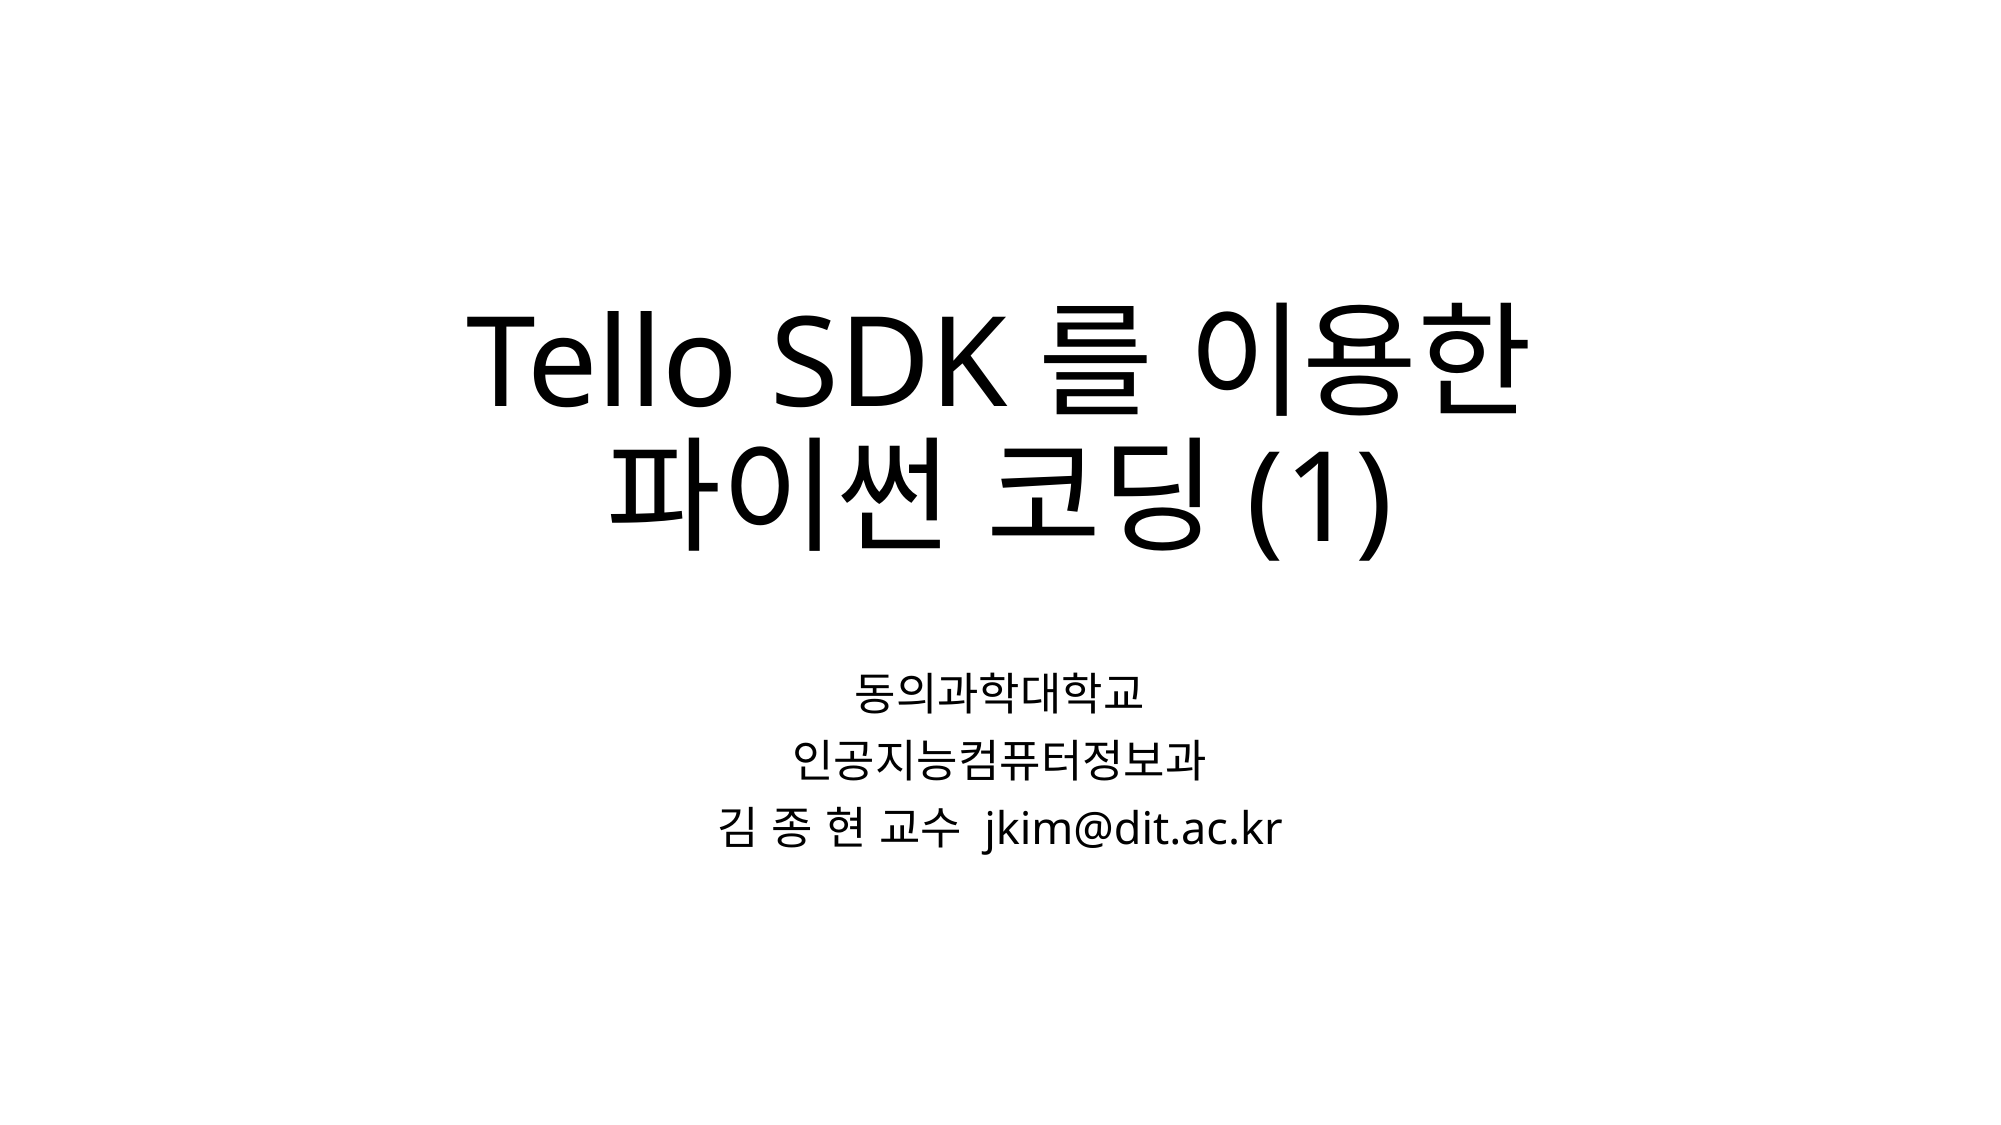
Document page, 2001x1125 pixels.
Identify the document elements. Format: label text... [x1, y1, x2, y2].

subtitle 동의과학대학교 인공지능컴퓨터정보과 김 종 현 교수 jkim@dit.ac.kr [249, 590, 1750, 863]
title Tello SDK를 이용한 파이썬 코딩(1) [249, 184, 1750, 576]
